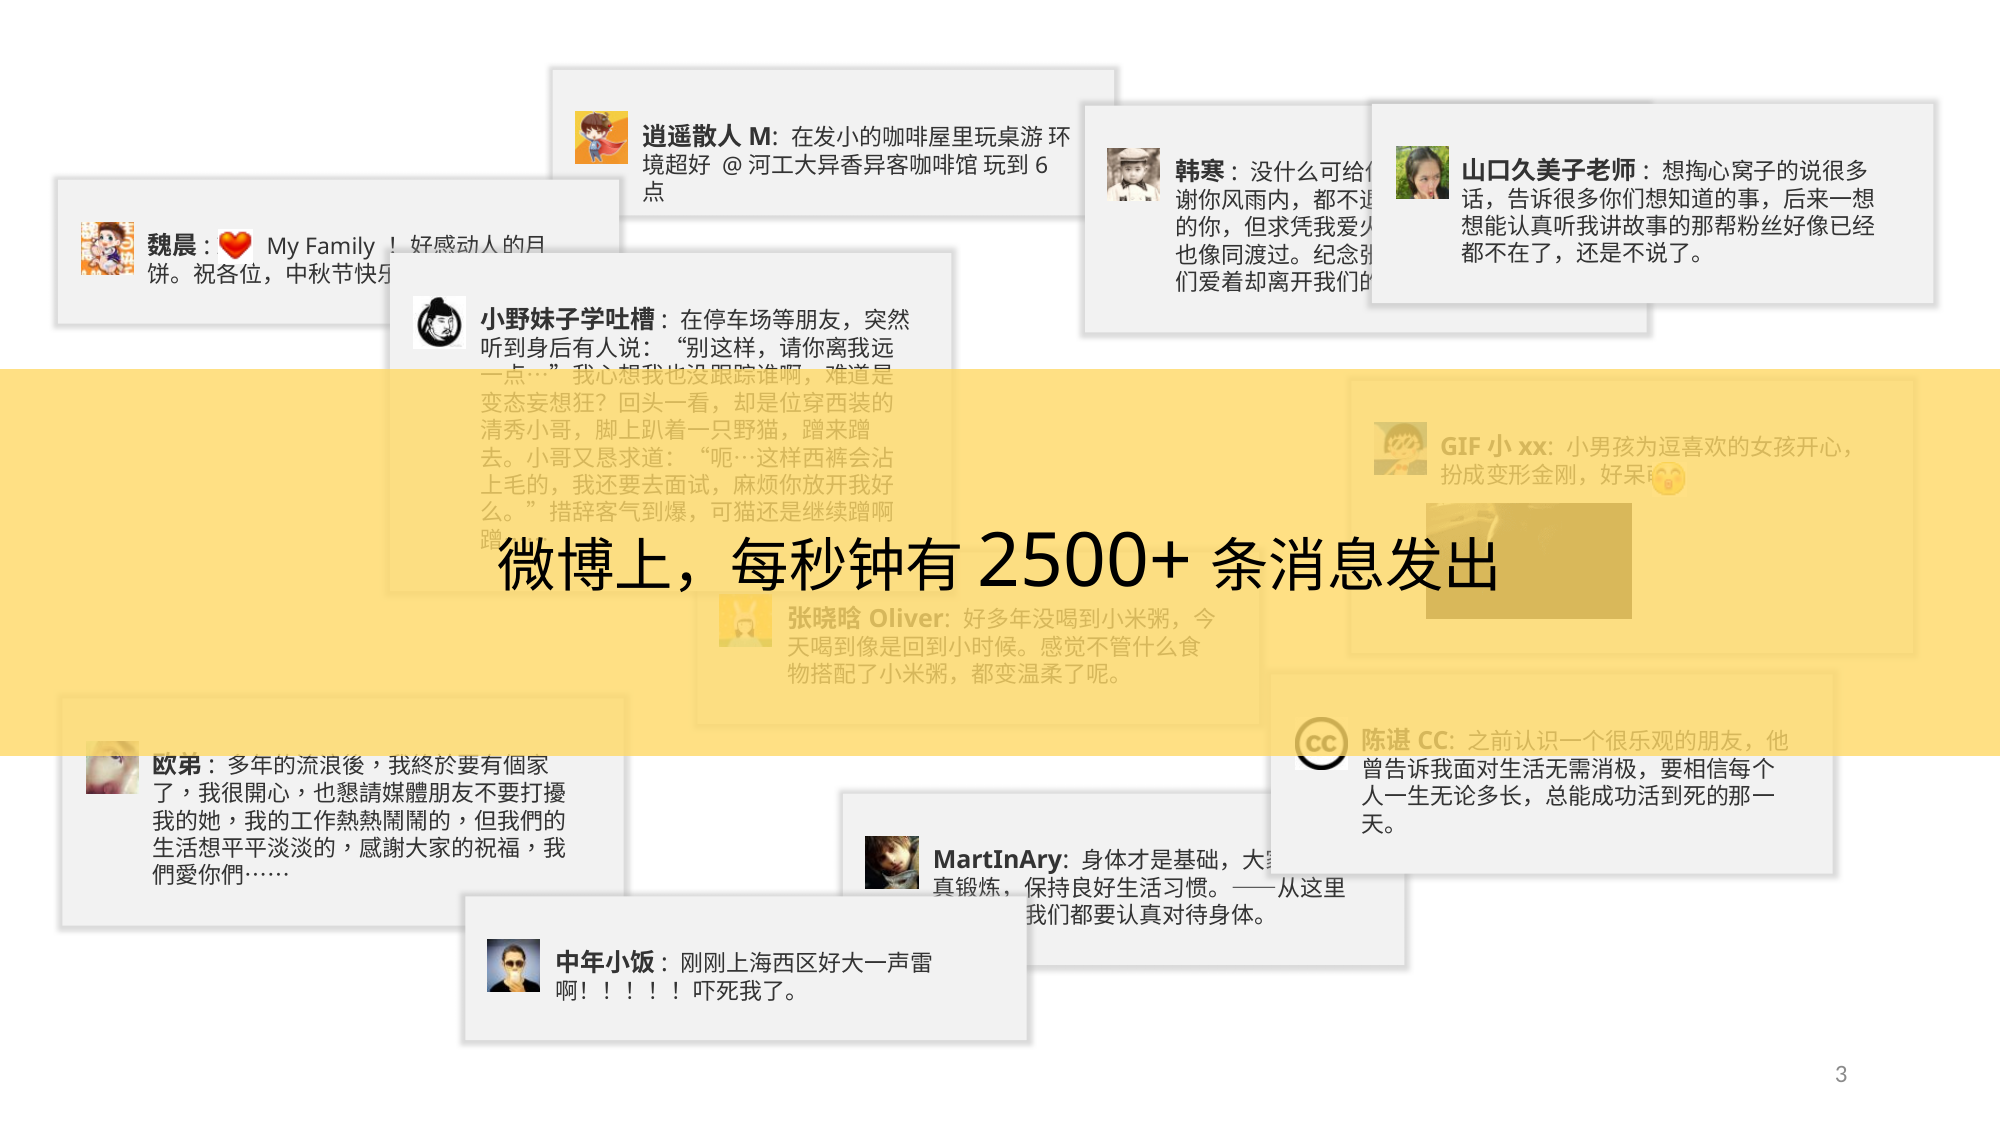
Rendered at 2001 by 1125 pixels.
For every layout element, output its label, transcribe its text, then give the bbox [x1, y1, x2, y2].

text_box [552, 69, 1115, 216]
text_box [390, 253, 952, 592]
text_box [1371, 103, 1934, 304]
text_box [465, 896, 1027, 1041]
slide_number 3 [1412, 1042, 1863, 1103]
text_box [57, 179, 620, 324]
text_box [842, 793, 1405, 965]
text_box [1085, 105, 1647, 333]
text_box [1351, 380, 1913, 654]
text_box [697, 552, 1259, 724]
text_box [62, 698, 624, 926]
text_box 微博上，每秒钟有2500+条消息发出 [0, 369, 2000, 756]
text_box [1271, 674, 1833, 874]
